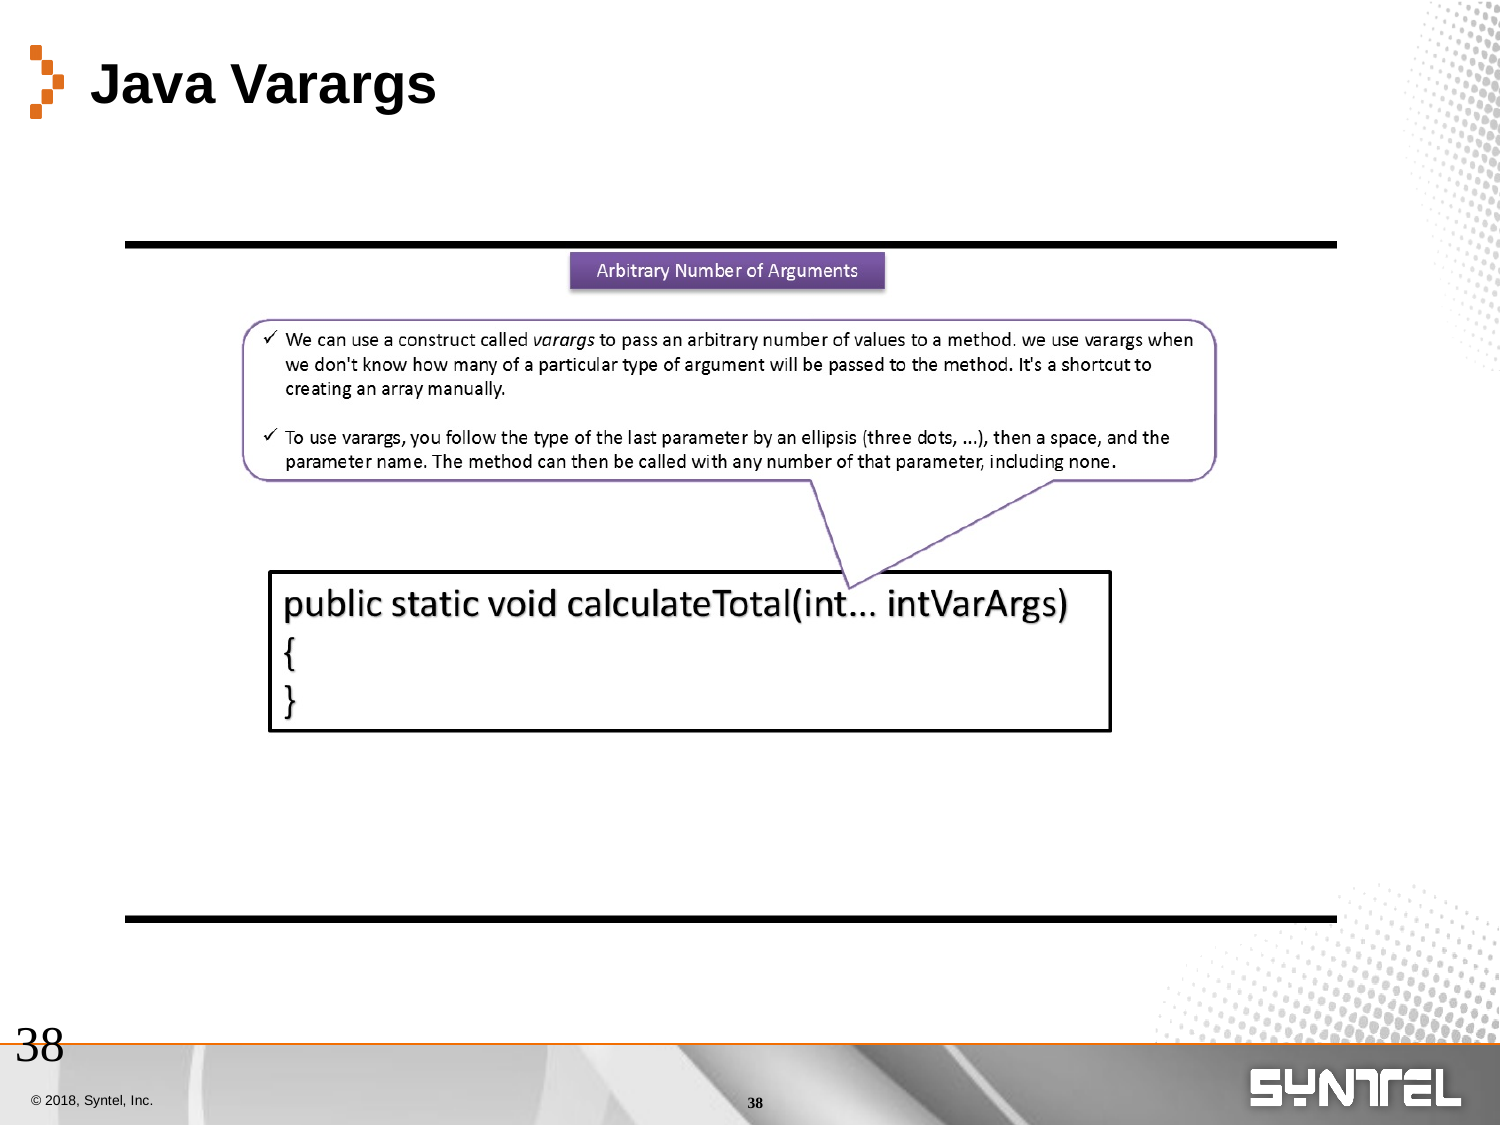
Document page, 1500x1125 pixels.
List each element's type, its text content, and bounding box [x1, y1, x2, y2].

slide_number 38 [0, 1004, 164, 1048]
picture [124, 240, 1338, 923]
picture [30, 45, 64, 119]
title Java Varargs [90, 28, 1462, 135]
picture [1250, 1069, 1462, 1112]
